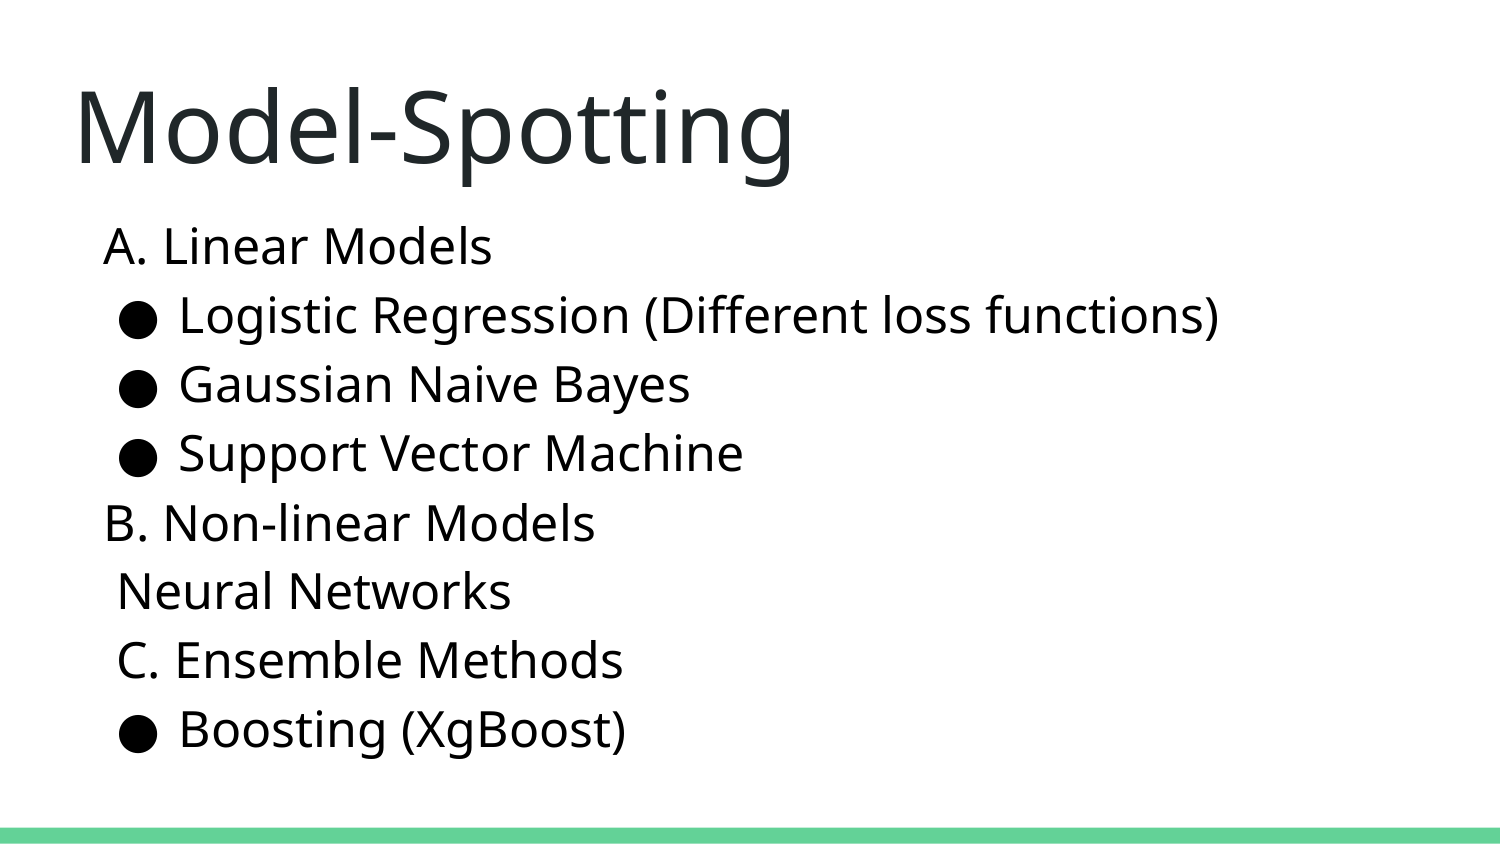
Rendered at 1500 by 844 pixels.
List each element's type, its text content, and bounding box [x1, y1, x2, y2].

title Model-Spotting [57, 48, 1288, 143]
list A. Linear Models Logistic Regression (Different loss functions) Gaussian Naive Bayes Support Vector Machine B. Non-linear Models Neural Networks C. Ensemble Methods Boosting (XgBoost) [88, 191, 1238, 783]
